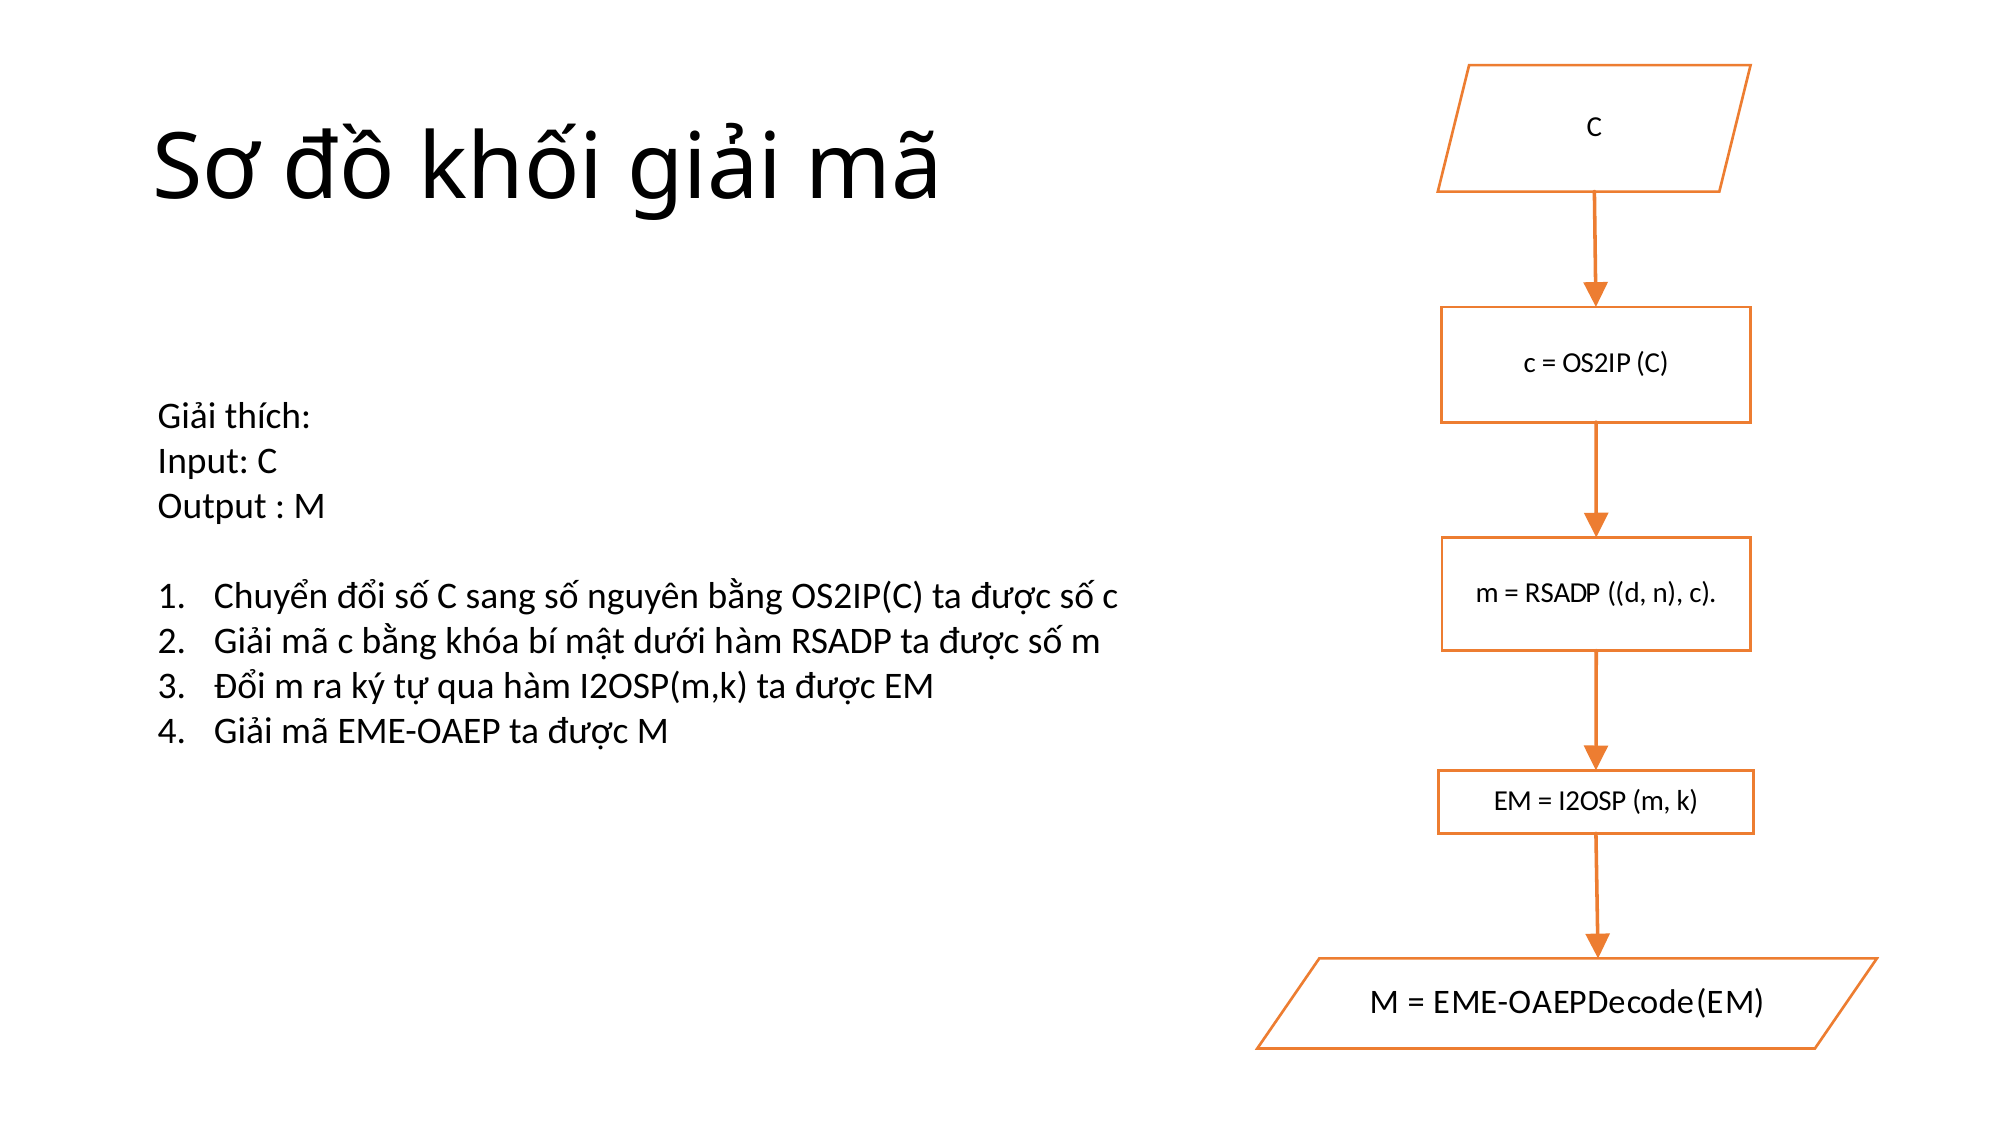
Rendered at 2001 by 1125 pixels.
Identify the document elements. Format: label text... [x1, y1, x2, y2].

title Sơ đồ khối giải mã [137, 59, 1250, 278]
text_box Giải thích: Input: C Output : M Chuyển đổi số C sang số nguyên bằng OS2IP(C) ta được số c Giải mã c bằng khóa bí mật dưới hàm RSADP ta được số m Đổi m ra ký tự qua hàm I2OSP(m,k) ta được EM Giải mã EME-OAEP ta được M [142, 383, 1135, 759]
picture [1250, 59, 1880, 1051]
